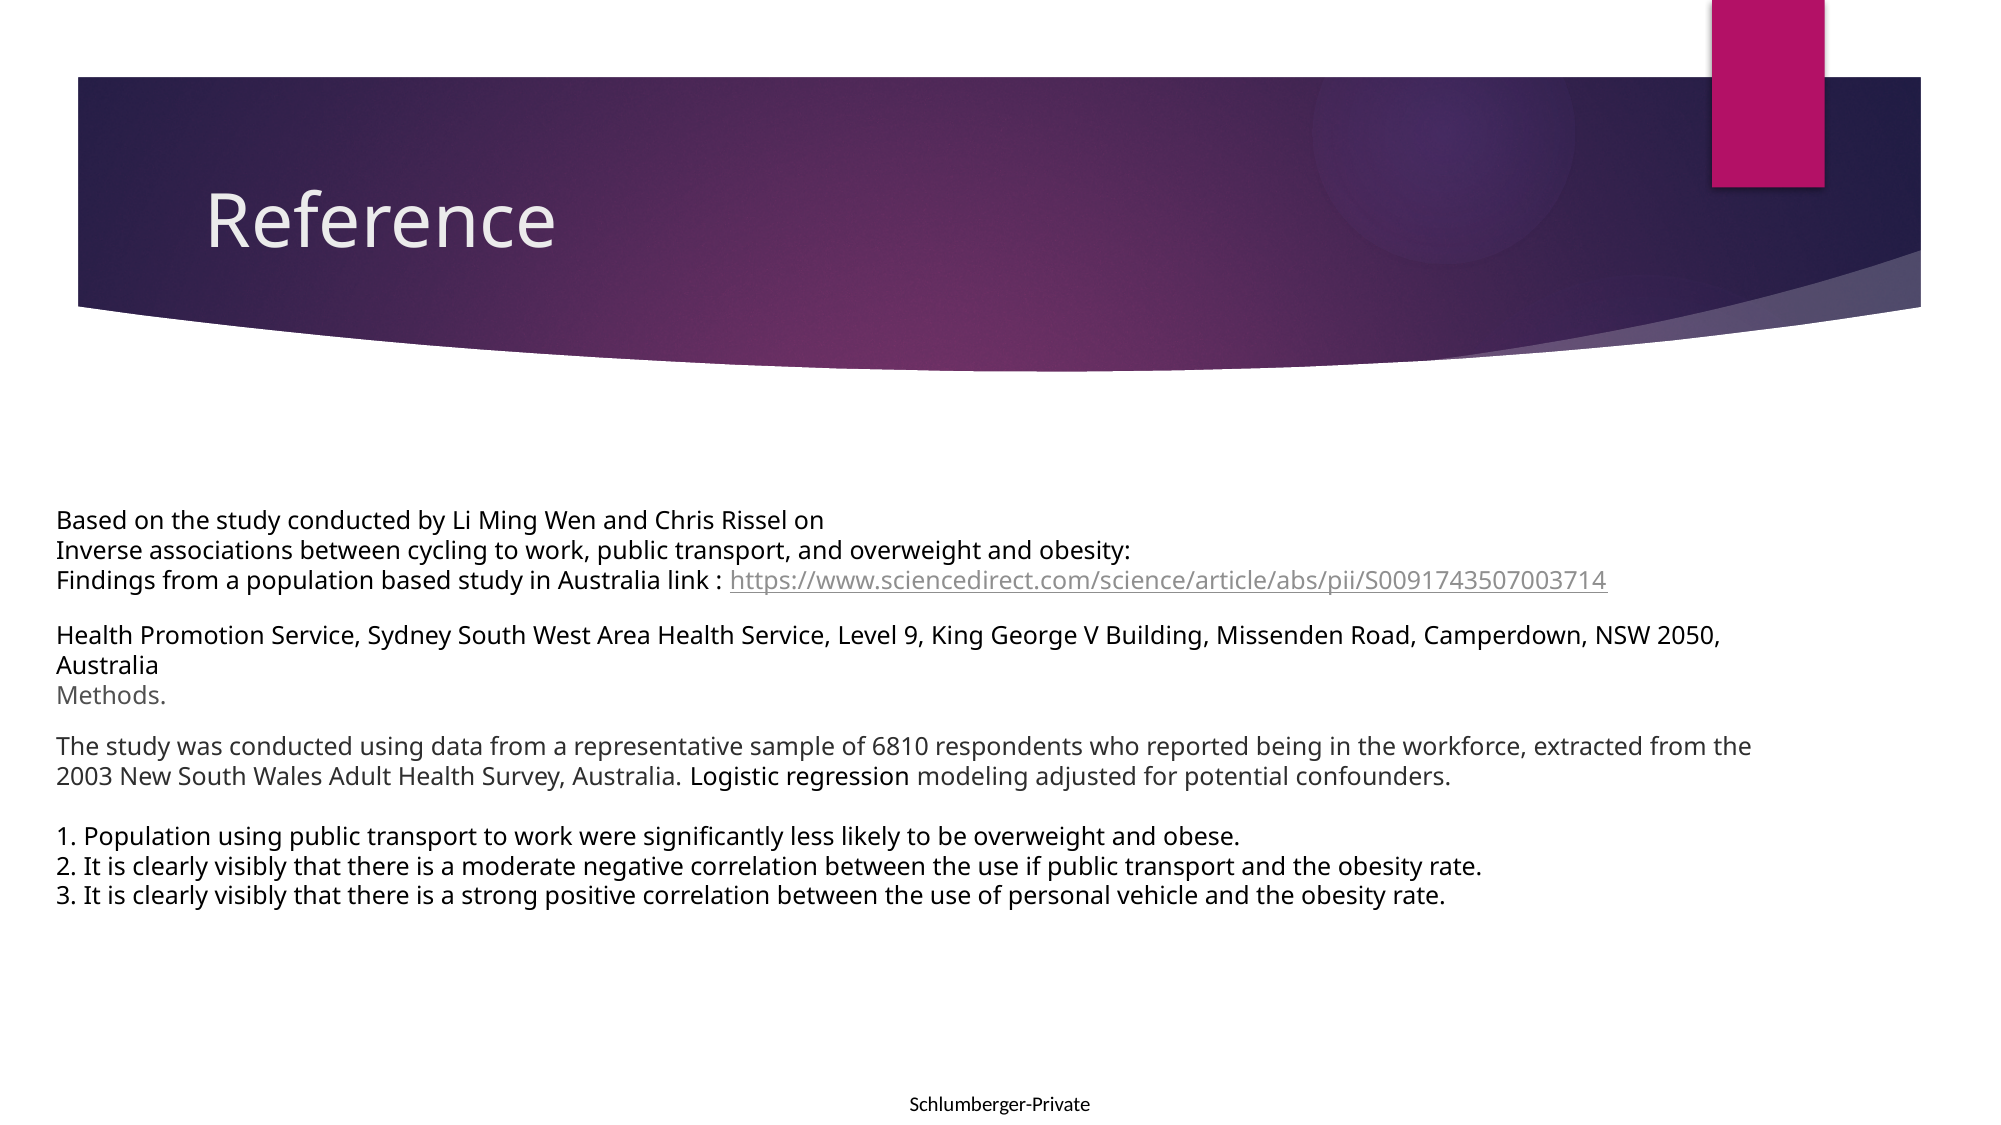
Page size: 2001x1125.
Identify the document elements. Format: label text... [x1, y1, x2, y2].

list Based on the study conducted by Li Ming Wen and Chris Rissel on Inverse associations between cycling to work, public transport, and overweight and obesity: Findings from a population based study in Australia link : https://www.sciencedirect.com/science/article/abs/pii/S0091743507003714 Health Promotion Service, Sydney South West Area Health Service, Level 9, King George V Building, Missenden Road, Camperdown, NSW 2050, Australia Methods. The study was conducted using data from a representative sample of 6810 respondents who reported being in the workforce, extracted from the 2003 New South Wales Adult Health Survey, Australia. Logistic regression modeling adjusted for potential confounders. 1. Population using public transport to work were significantly less likely to be overweight and obese. 2. It is clearly visibly that there is a moderate negative correlation between the use if public transport and the obesity rate. 3. It is clearly visibly that there is a strong positive correlation between the use of personal vehicle and the obesity rate. [56, 388, 1813, 1027]
title Reference [189, 159, 1627, 276]
